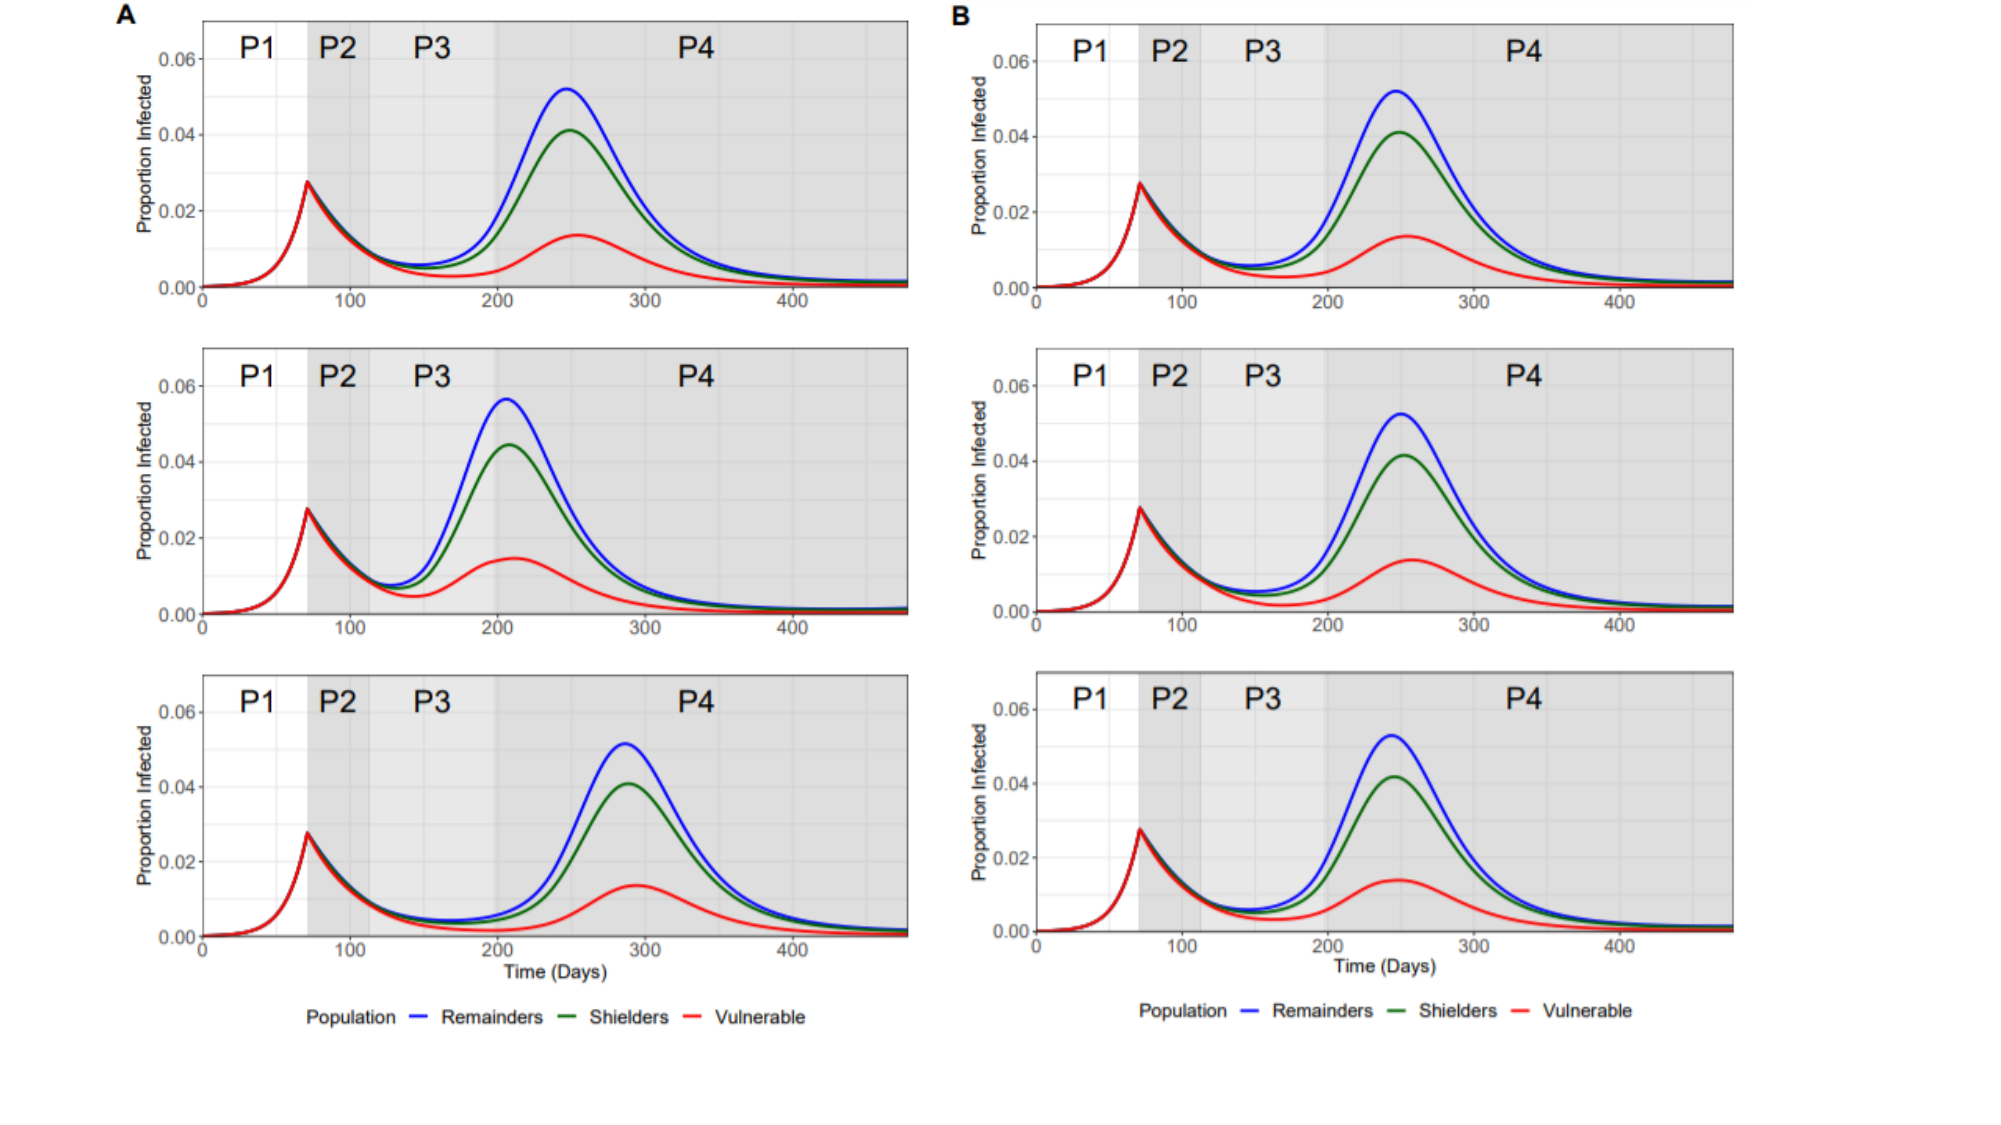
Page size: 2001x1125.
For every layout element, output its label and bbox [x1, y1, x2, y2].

picture [115, 0, 918, 1044]
picture [947, 0, 1750, 1047]
